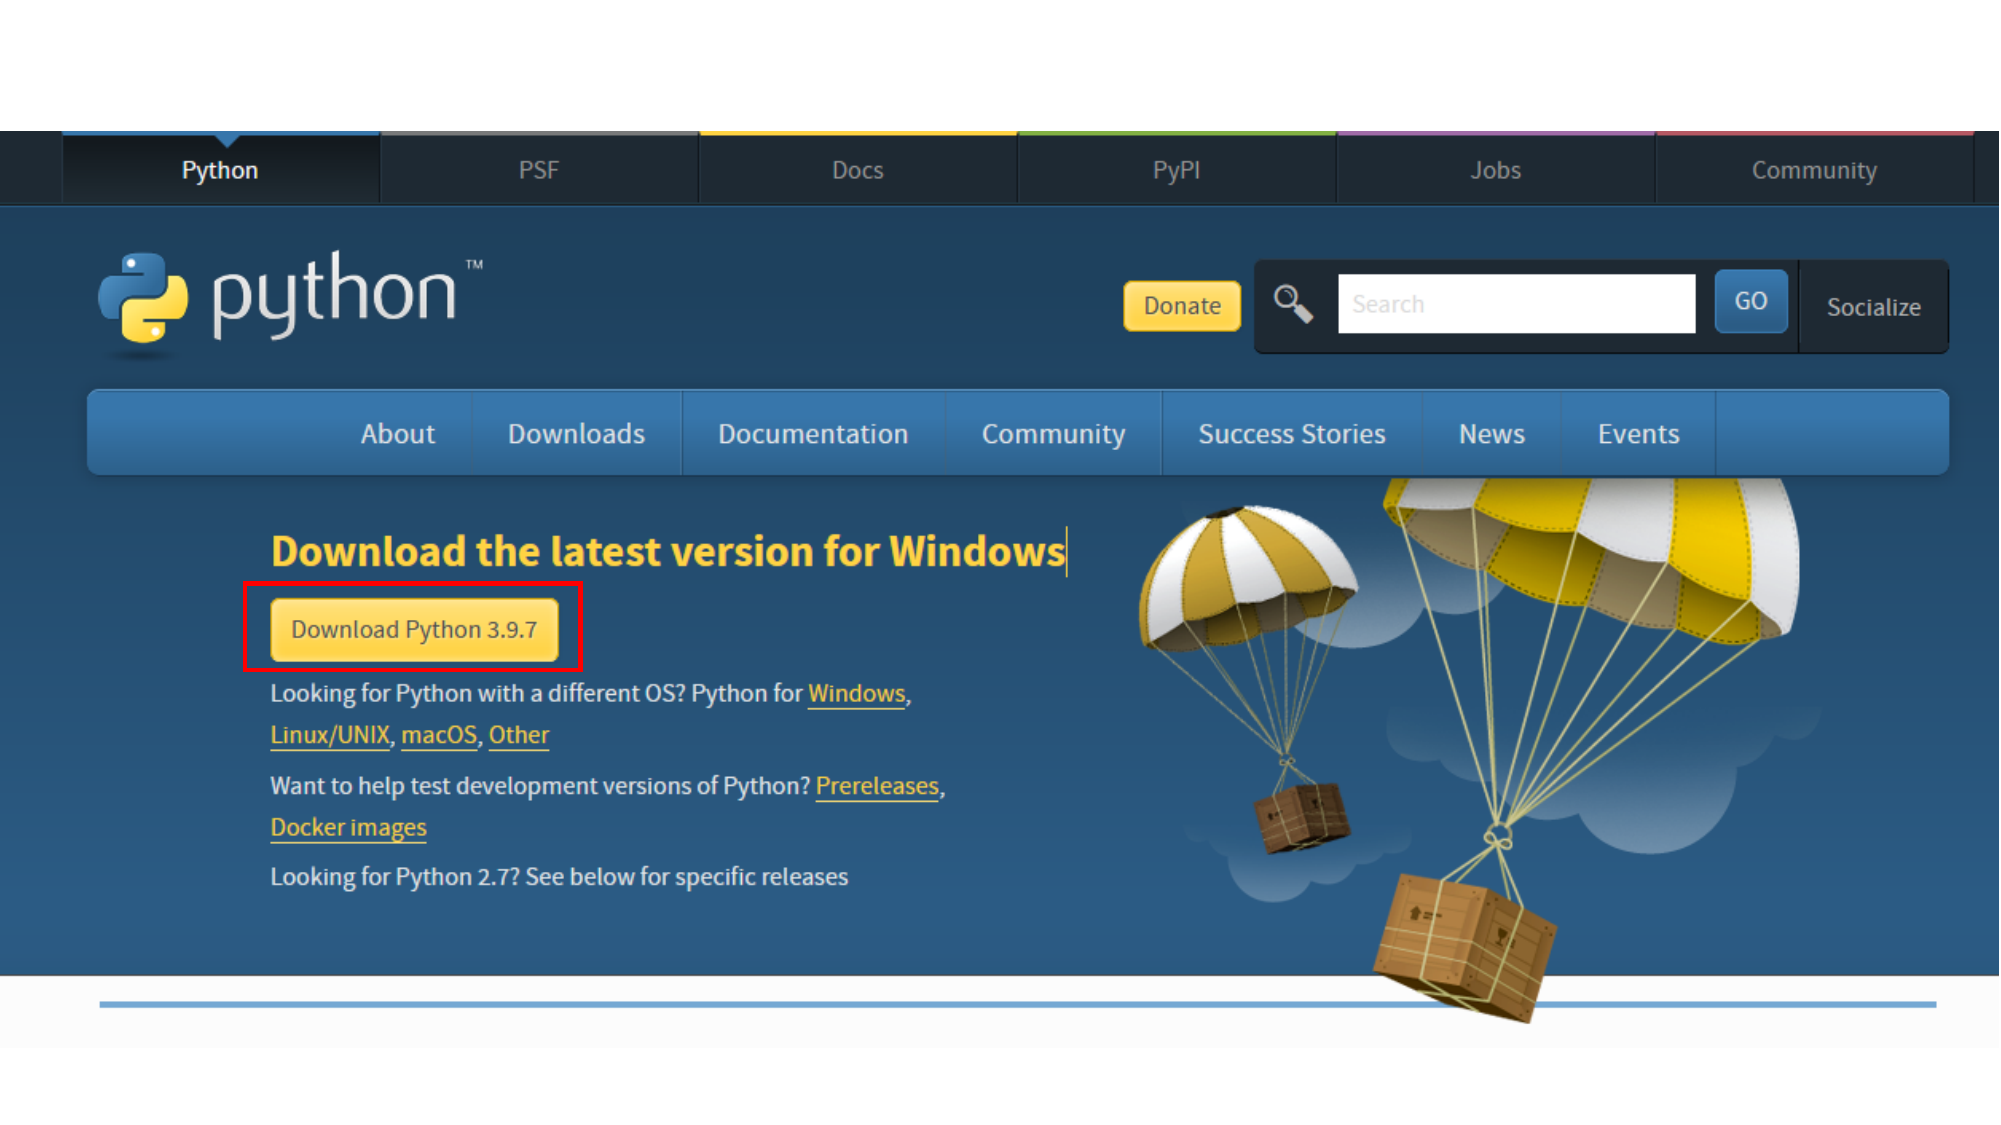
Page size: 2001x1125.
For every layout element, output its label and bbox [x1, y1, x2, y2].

picture [0, 131, 1999, 1048]
